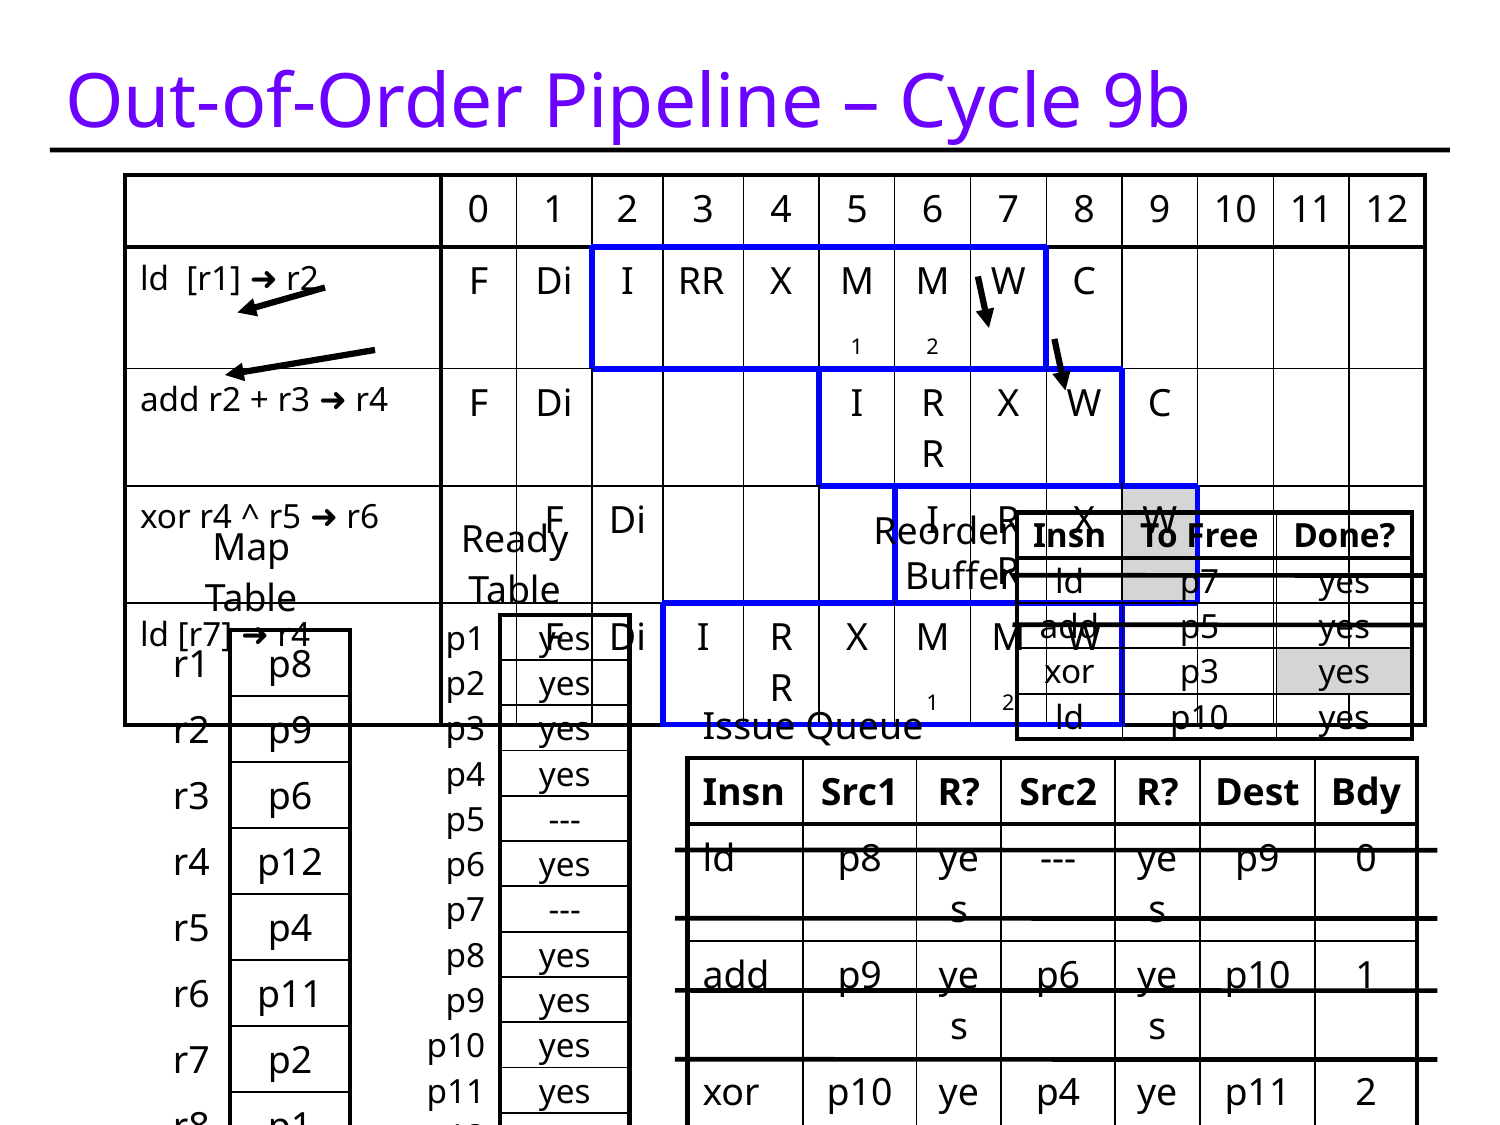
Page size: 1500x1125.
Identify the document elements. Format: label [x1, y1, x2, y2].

table_cell [1047, 372, 1119, 483]
table_cell [1201, 993, 1314, 1057]
table_cell [1116, 942, 1199, 988]
table_cell [1002, 853, 1114, 916]
table_cell [804, 853, 916, 916]
table_cell [664, 487, 743, 600]
table_cell [502, 706, 627, 750]
table_cell [1201, 921, 1314, 940]
table_cell [517, 249, 589, 368]
table_cell [1316, 760, 1415, 822]
table_cell [502, 1068, 627, 1112]
table_cell [917, 853, 1000, 916]
table_cell [1002, 993, 1114, 1057]
table_cell [1116, 993, 1199, 1057]
table_cell [1350, 249, 1423, 368]
table_cell [443, 369, 516, 485]
table_cell [917, 921, 1000, 940]
table_cell [502, 661, 627, 704]
table_header [1274, 177, 1348, 245]
table_cell [917, 1062, 1000, 1125]
table_header [593, 177, 662, 244]
table_cell [350, 604, 498, 1125]
table_cell [1198, 369, 1273, 485]
table_cell [971, 606, 1015, 692]
table_cell [1116, 1062, 1199, 1125]
table_cell [1123, 695, 1276, 737]
table_cell [690, 760, 802, 822]
table_cell [664, 250, 743, 366]
table_cell [1277, 695, 1410, 737]
table_cell [690, 1062, 802, 1125]
table_cell [1002, 826, 1114, 847]
text_box [977, 276, 993, 328]
table_cell [127, 487, 439, 602]
table_cell [666, 606, 743, 722]
table_cell [690, 853, 802, 916]
table_cell [232, 895, 348, 959]
table_cell [1316, 1062, 1415, 1125]
table_cell [232, 632, 348, 695]
table_cell [1123, 628, 1276, 647]
table_header [1198, 177, 1273, 245]
table_header [1047, 177, 1121, 245]
table_cell [232, 1027, 348, 1091]
table_cell [804, 921, 916, 940]
table_cell [232, 763, 348, 827]
table_cell [1316, 942, 1415, 988]
table_cell [502, 751, 627, 795]
table_cell [127, 369, 439, 485]
table_cell [917, 942, 1000, 988]
table_cell [1019, 695, 1122, 737]
table_cell [917, 826, 1000, 847]
table_cell [232, 961, 348, 1025]
table_header [1030, 515, 1122, 556]
table_cell [1201, 942, 1314, 988]
table_cell [502, 978, 627, 1021]
table_header [443, 177, 516, 245]
table_header [820, 177, 894, 244]
table_cell [1201, 760, 1314, 822]
table_cell [1277, 560, 1410, 573]
table_cell [593, 372, 662, 485]
table_header [400, 512, 630, 615]
table_cell [804, 760, 916, 822]
table_cell [1277, 649, 1410, 693]
table_cell [1123, 489, 1195, 510]
table_cell [502, 617, 627, 659]
table_cell [744, 606, 818, 692]
table_cell [1414, 628, 1423, 723]
table_cell [1049, 249, 1121, 366]
table_cell [917, 760, 1000, 822]
table_cell [1030, 560, 1122, 572]
table_cell [1316, 921, 1415, 940]
table_cell [690, 993, 802, 1056]
table_header [517, 177, 591, 245]
table_cell [1316, 993, 1415, 1057]
table_cell [804, 1062, 916, 1125]
table_cell [895, 606, 970, 692]
table_cell [1350, 487, 1423, 573]
table_cell [595, 250, 662, 366]
table_header [895, 177, 970, 244]
table_cell [1123, 249, 1197, 368]
table_cell [744, 250, 818, 366]
table_cell [744, 372, 816, 485]
table_cell [232, 1093, 348, 1125]
table_cell [502, 887, 627, 931]
table_header [1277, 515, 1410, 556]
table_cell [127, 604, 228, 1125]
table_cell [1350, 369, 1423, 485]
table_cell [1125, 369, 1197, 483]
table_header [664, 177, 743, 244]
table_cell [820, 606, 894, 692]
table_cell [917, 993, 1000, 1057]
table_header [153, 512, 350, 630]
text_box [858, 499, 1426, 605]
table_header [1123, 177, 1197, 245]
table_cell [690, 942, 802, 988]
table_cell [690, 826, 802, 847]
table_cell [517, 369, 591, 485]
table_cell [1002, 760, 1114, 822]
table_cell [1030, 578, 1122, 602]
table_cell [1116, 853, 1199, 916]
table_cell [804, 826, 916, 847]
table_cell [971, 489, 1046, 510]
table_cell [630, 604, 660, 723]
table_cell [502, 933, 627, 976]
table_cell [502, 842, 627, 885]
table_cell [1277, 578, 1410, 602]
table_cell [1277, 604, 1410, 622]
table_cell [804, 942, 916, 988]
table_cell [804, 993, 916, 1057]
table_header [971, 177, 1046, 244]
table_header [1123, 515, 1276, 556]
table_cell [232, 829, 348, 893]
table_cell [1414, 578, 1423, 602]
table_cell [971, 372, 1046, 483]
table_header [688, 692, 1417, 756]
table_header [1350, 177, 1423, 245]
table_cell [1201, 826, 1314, 847]
table_cell [443, 487, 516, 512]
table_cell [1277, 628, 1410, 647]
table_cell [1002, 921, 1114, 940]
table_cell [1201, 853, 1314, 916]
table_cell [443, 249, 516, 368]
table_cell [898, 489, 970, 499]
table_cell [1002, 942, 1114, 988]
table_header [744, 177, 818, 244]
table_cell [895, 372, 970, 483]
table_cell [1316, 853, 1415, 916]
table_cell [971, 250, 1043, 366]
table_cell [1019, 604, 1122, 622]
table_cell [1002, 1062, 1114, 1125]
table_cell [517, 487, 591, 512]
table_cell [1274, 369, 1348, 485]
table_cell [1019, 628, 1122, 647]
table_cell [744, 487, 818, 600]
table_cell [1123, 649, 1276, 693]
table_header [127, 177, 439, 245]
table_cell [1123, 560, 1276, 573]
table_cell [1274, 249, 1348, 368]
table_cell [690, 921, 802, 940]
table_cell [1116, 760, 1199, 822]
table_cell [822, 372, 894, 483]
table_cell [1116, 921, 1199, 940]
table_cell [820, 489, 892, 600]
table_cell [1047, 489, 1121, 510]
table_cell [232, 697, 348, 761]
title [49, 37, 1363, 151]
table_cell [502, 1023, 627, 1067]
table_cell [502, 797, 627, 840]
text_box [1054, 338, 1069, 391]
table_cell [1316, 826, 1415, 847]
table_cell [895, 250, 970, 366]
table_cell [1201, 1062, 1314, 1125]
table_cell [1414, 604, 1423, 622]
table_cell [1116, 826, 1199, 847]
table_cell [1019, 649, 1122, 693]
table_cell [1123, 604, 1276, 622]
table_cell [1198, 249, 1273, 368]
table_cell [1200, 487, 1273, 510]
table_cell [127, 249, 439, 368]
table_cell [593, 487, 662, 602]
table_cell [820, 250, 894, 366]
table_cell [502, 1114, 627, 1125]
table_cell [1274, 487, 1348, 510]
table_cell [1123, 578, 1276, 602]
table_cell [664, 372, 743, 485]
